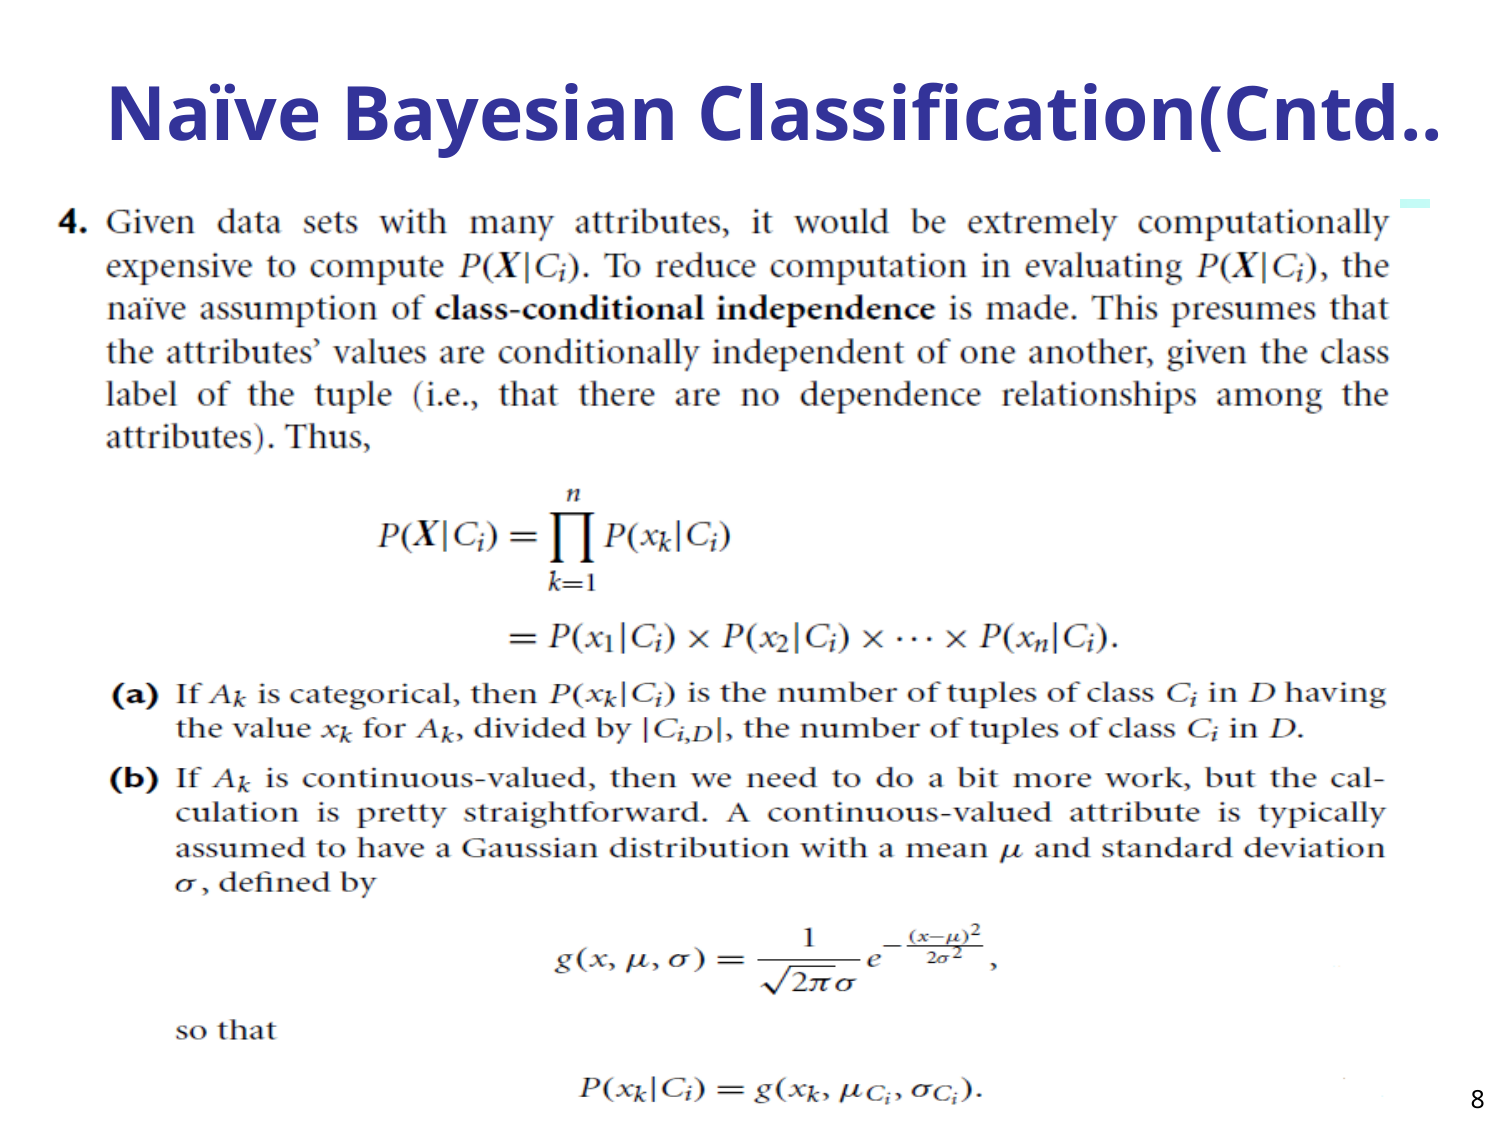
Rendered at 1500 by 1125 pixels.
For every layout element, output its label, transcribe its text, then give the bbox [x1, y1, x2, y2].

text_box ‹#› [1187, 1062, 1500, 1125]
picture [49, 199, 1401, 668]
title Naïve Bayesian Classification(Cntd.. [75, 62, 1475, 163]
picture [99, 674, 1401, 1112]
